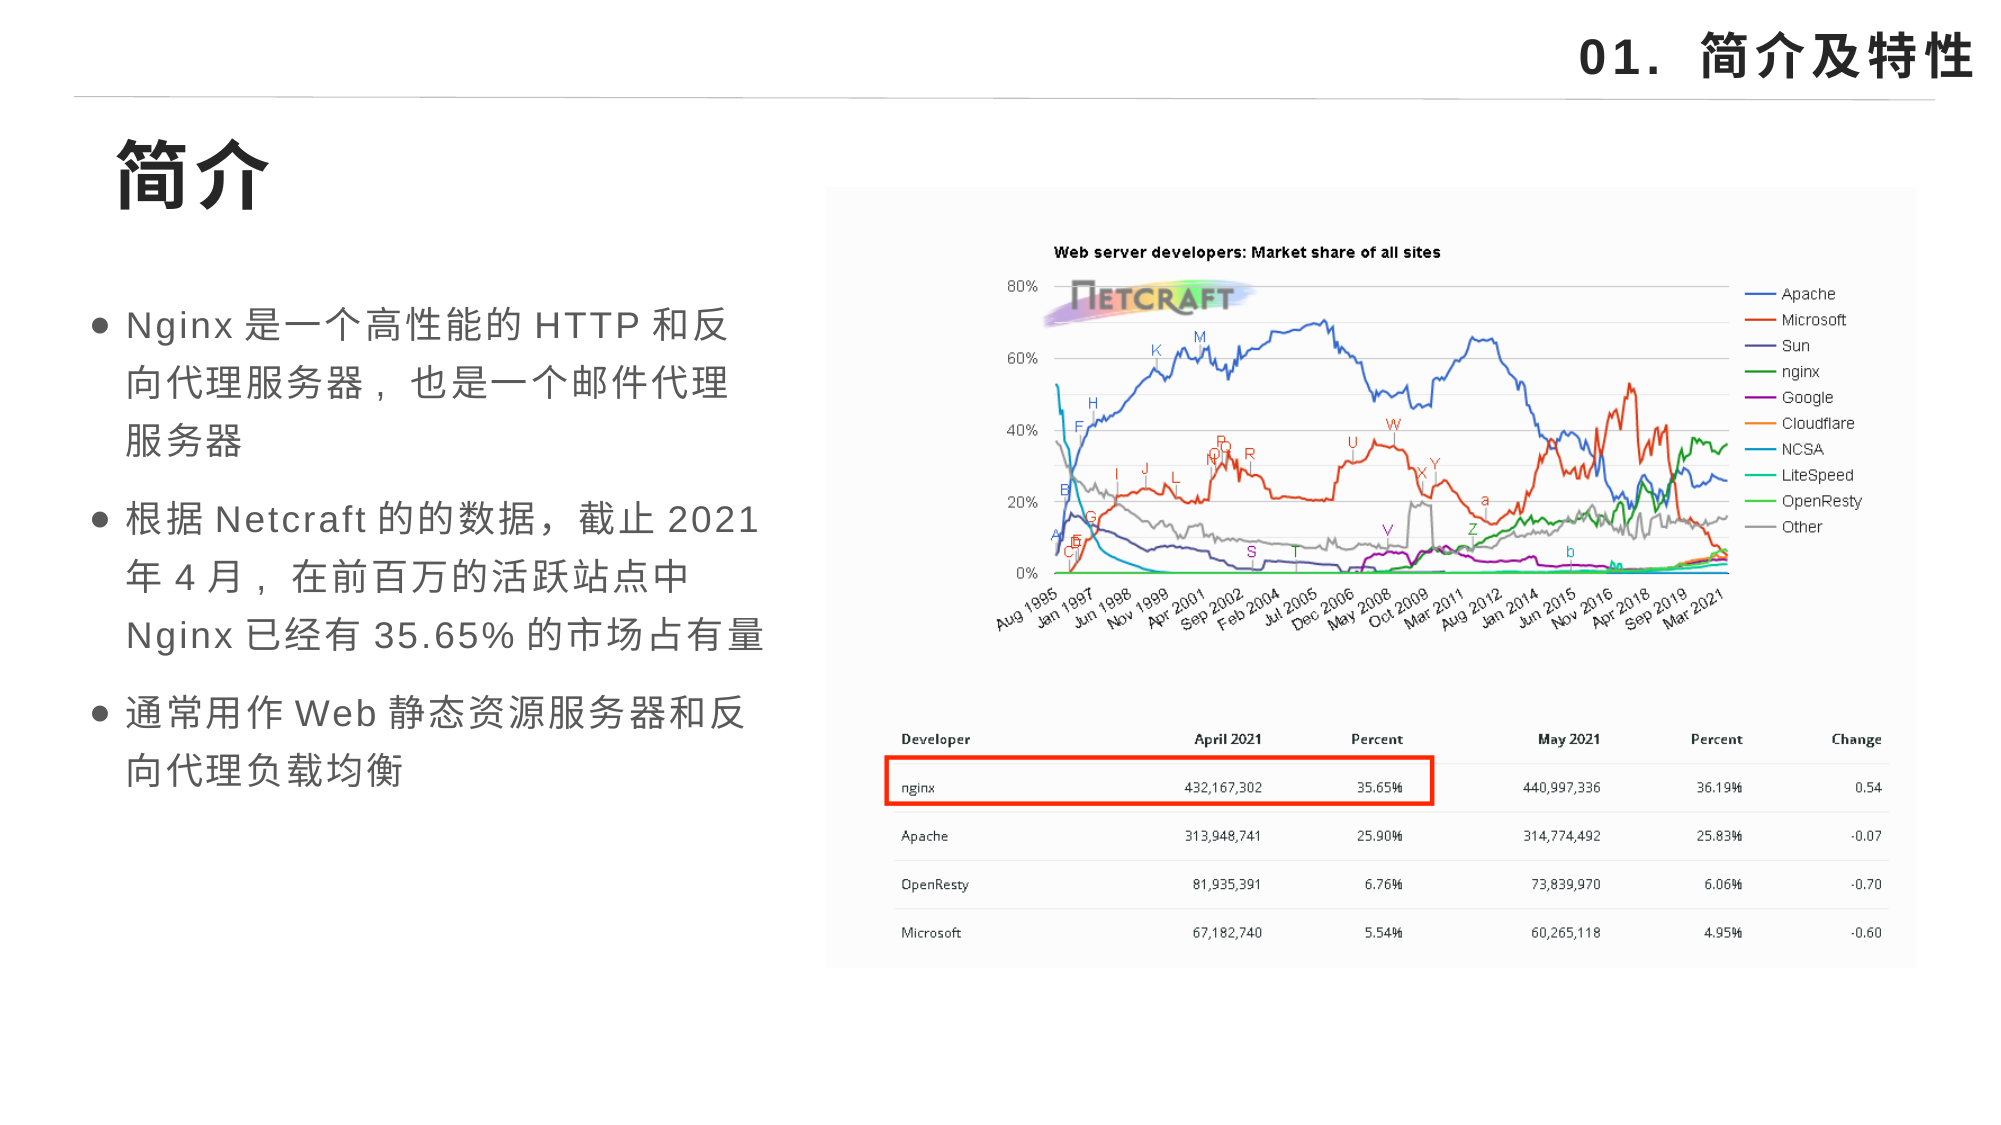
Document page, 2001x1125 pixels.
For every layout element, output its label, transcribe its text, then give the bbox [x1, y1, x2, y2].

title 简介 [99, 115, 1900, 232]
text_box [73, 96, 1936, 100]
text_box Nginx是一个高性能的HTTP和反向代理服务器, 也是一个邮件代理服务器 根据Netcraft的的数据，截止2021年4月, 在前百万的活跃站点中Nginx已经有35.65%的市场占有量 通常用作Web静态资源服务器和反向代理负载均衡 [73, 280, 781, 864]
text_box 01. 简介及特性 [1563, 8, 2000, 100]
picture [826, 187, 1917, 968]
